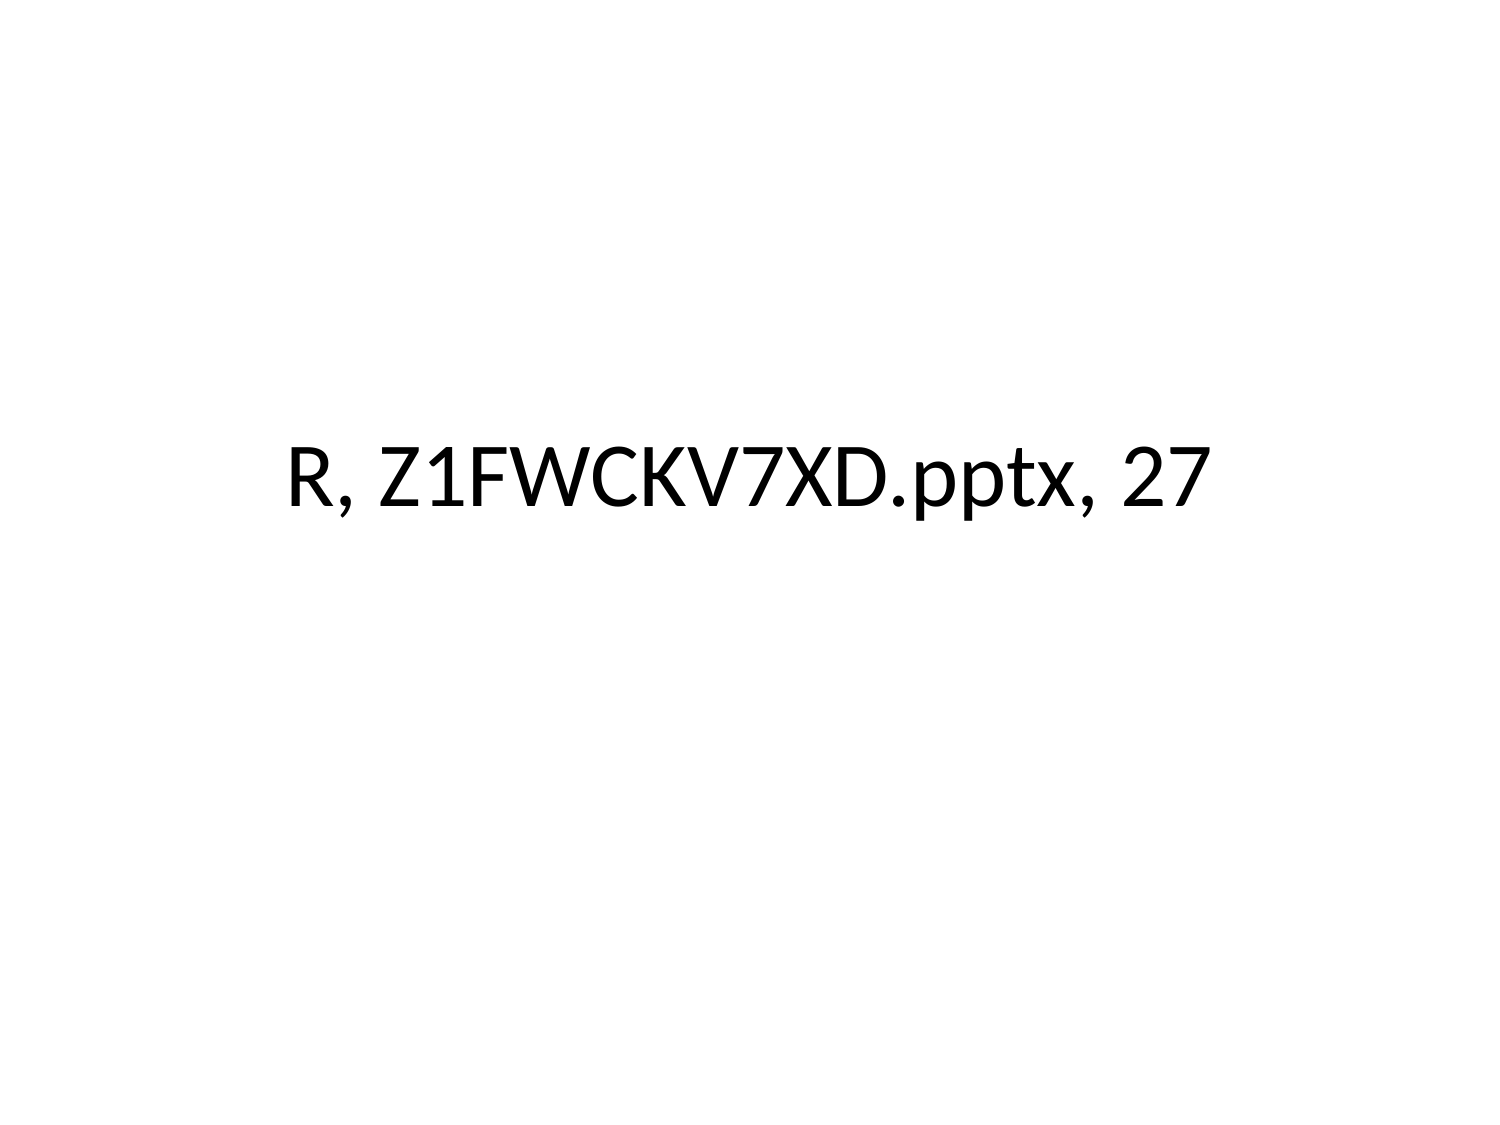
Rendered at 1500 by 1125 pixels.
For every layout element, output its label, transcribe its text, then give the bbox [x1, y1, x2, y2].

title R, Z1FWCKV7XD.pptx, 27 [112, 349, 1388, 591]
